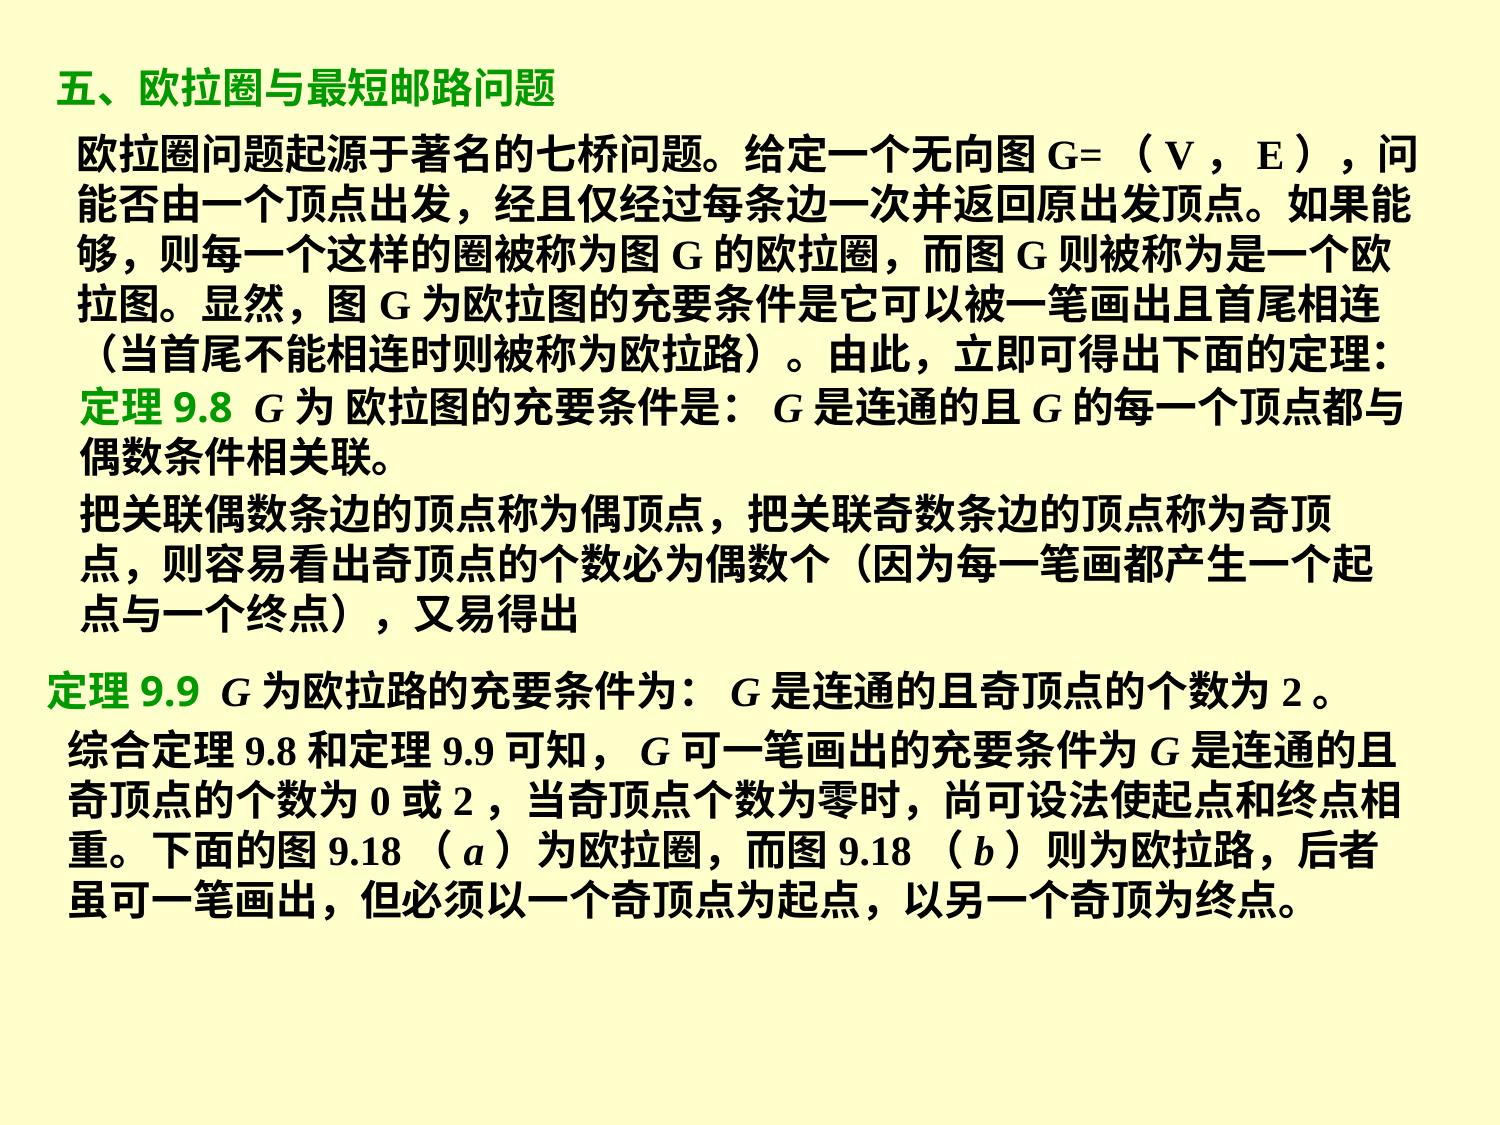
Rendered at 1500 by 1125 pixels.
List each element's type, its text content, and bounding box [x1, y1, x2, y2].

text_box 把关联偶数条边的顶点称为偶顶点，把关联奇数条边的顶点称为奇顶点，则容易看出奇顶点的个数必为偶数个（因为每一笔画都产生一个起点与一个终点），又易得出 [64, 480, 1400, 646]
text_box 定理9.9 G为欧拉路的充要条件为：G是连通的且奇顶点的个数为2。 [31, 657, 1370, 722]
text_box 综合定理9.8和定理9.9可知，G可一笔画出的充要条件为G是连通的且奇顶点的个数为0或2，当奇顶点个数为零时，尚可设法使起点和终点相重。下面的图9.18（a）为欧拉圈，而图9.18（b）则为欧拉路，后者虽可一笔画出，但必须以一个奇顶点为起点，以另一个奇顶为终点。 [53, 716, 1424, 932]
text_box 欧拉圈问题起源于著名的七桥问题。给定一个无向图G=（V，E），问能否由一个顶点出发，经且仅经过每条边一次并返回原出发顶点。如果能够，则每一个这样的圈被称为图G的欧拉圈，而图G则被称为是一个欧拉图。显然，图G为欧拉图的充要条件是它可以被一笔画出且首尾相连（当首尾不能相连时则被称为欧拉路）。由此，立即可得出下面的定理： [61, 120, 1436, 386]
text_box 定理9.8 G为 欧拉图的充要条件是：G是连通的且G的每一个顶点都与偶数条件相关联。 [64, 373, 1424, 489]
text_box 五、欧拉圈与最短邮路问题 [40, 54, 572, 120]
